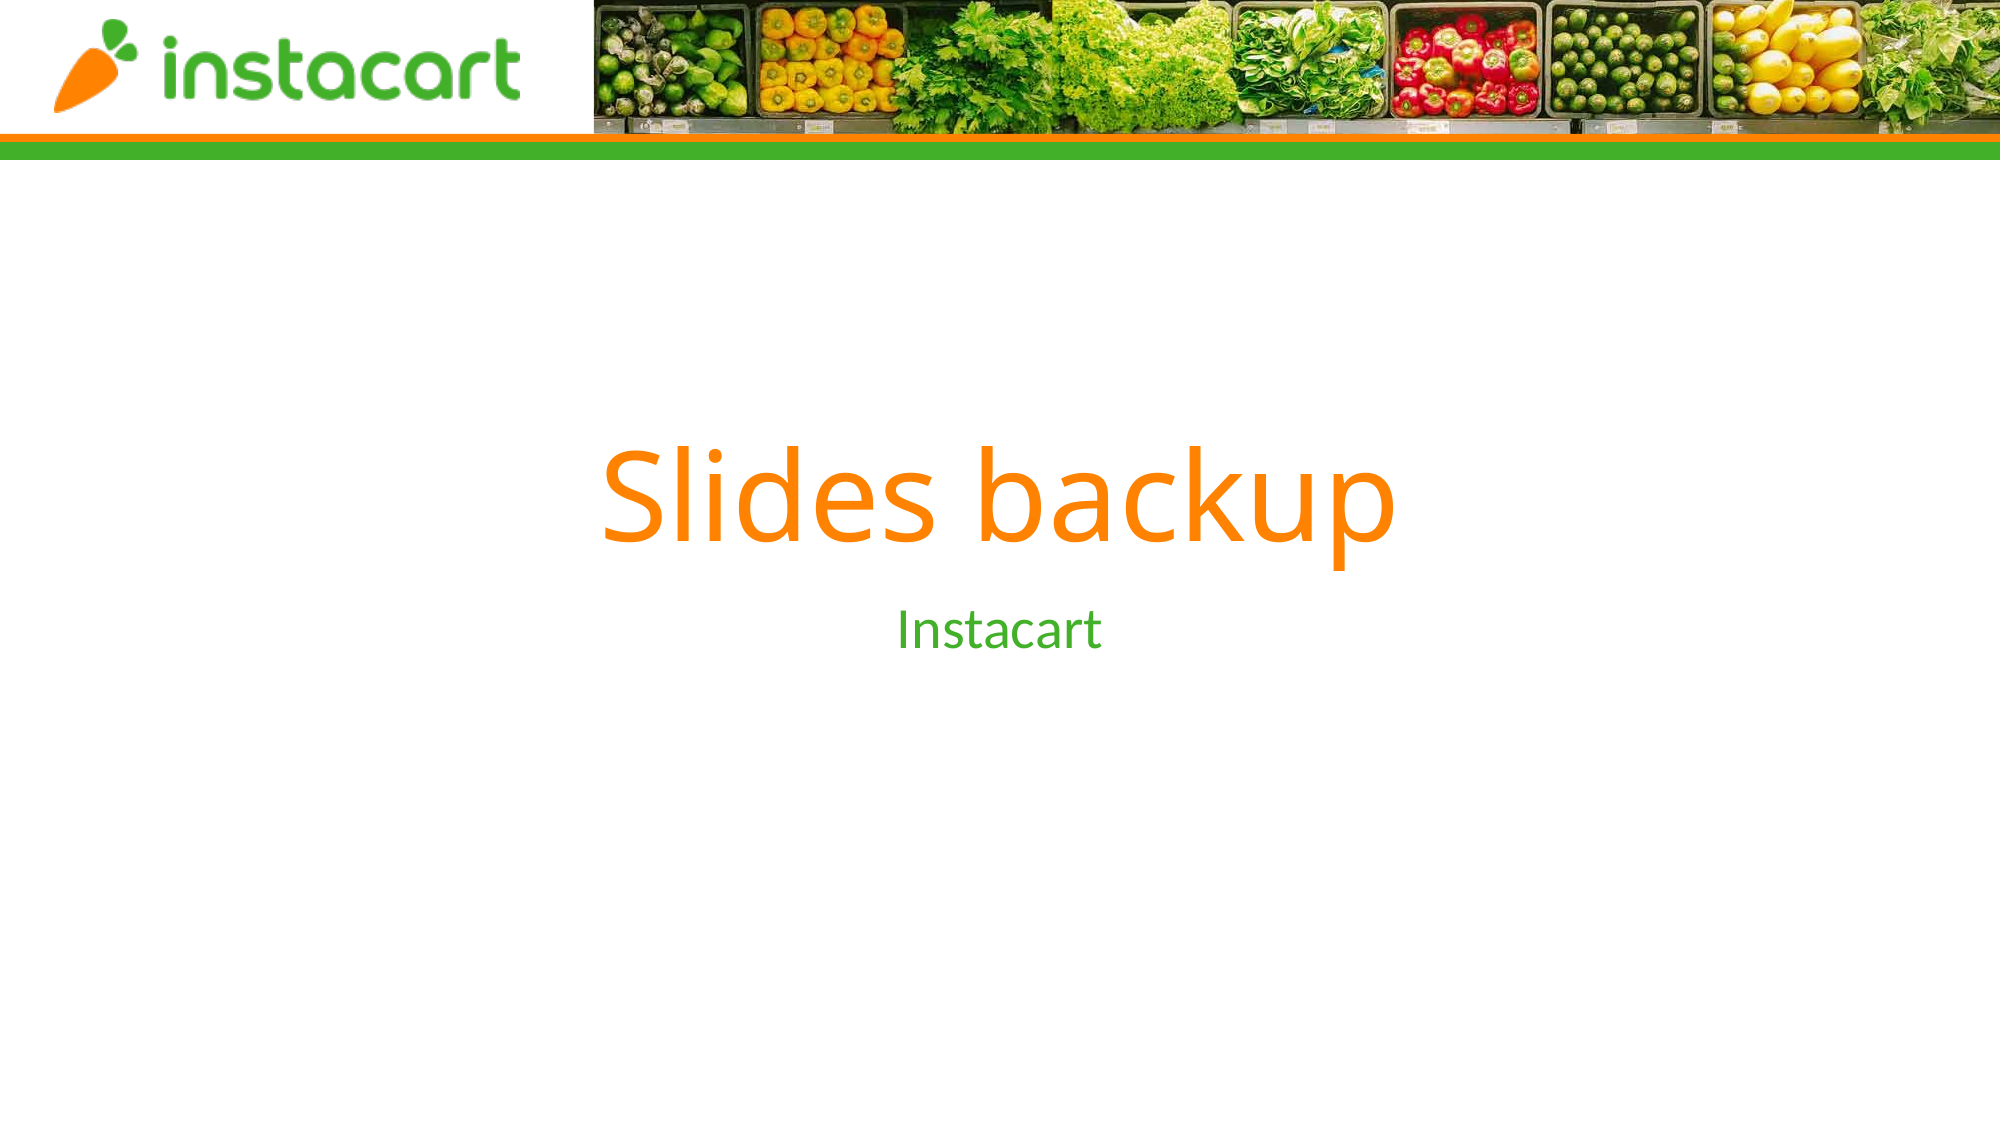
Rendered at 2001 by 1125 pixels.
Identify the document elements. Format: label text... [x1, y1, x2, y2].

text_box [0, 133, 2000, 141]
subtitle Instacart [249, 590, 1750, 863]
text_box [0, 141, 2000, 161]
picture [593, 0, 2000, 137]
title Slides backup [249, 184, 1750, 576]
picture [54, 19, 520, 114]
